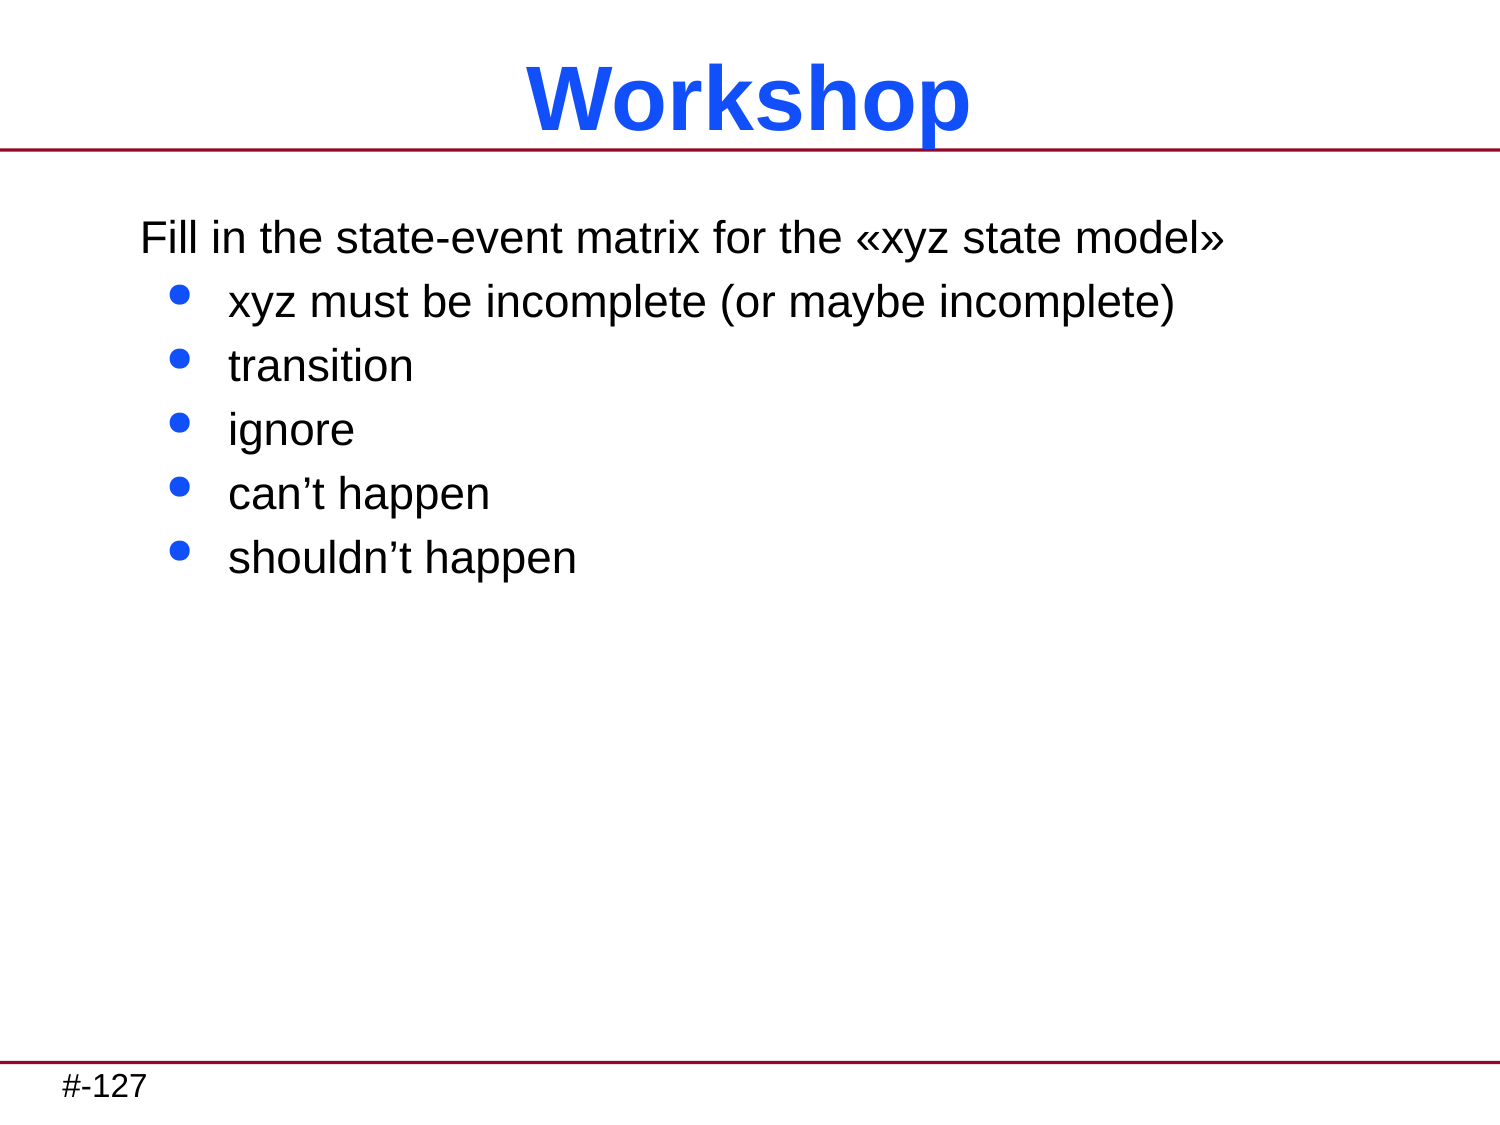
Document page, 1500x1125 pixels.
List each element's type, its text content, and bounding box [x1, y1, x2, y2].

list Fill in the state-event matrix for the «xyz state model» xyz must be incomplete (or maybe incomplete) transition ignore can’t happen shouldn’t happen [124, 199, 1451, 1039]
title Workshop [24, 36, 1476, 151]
